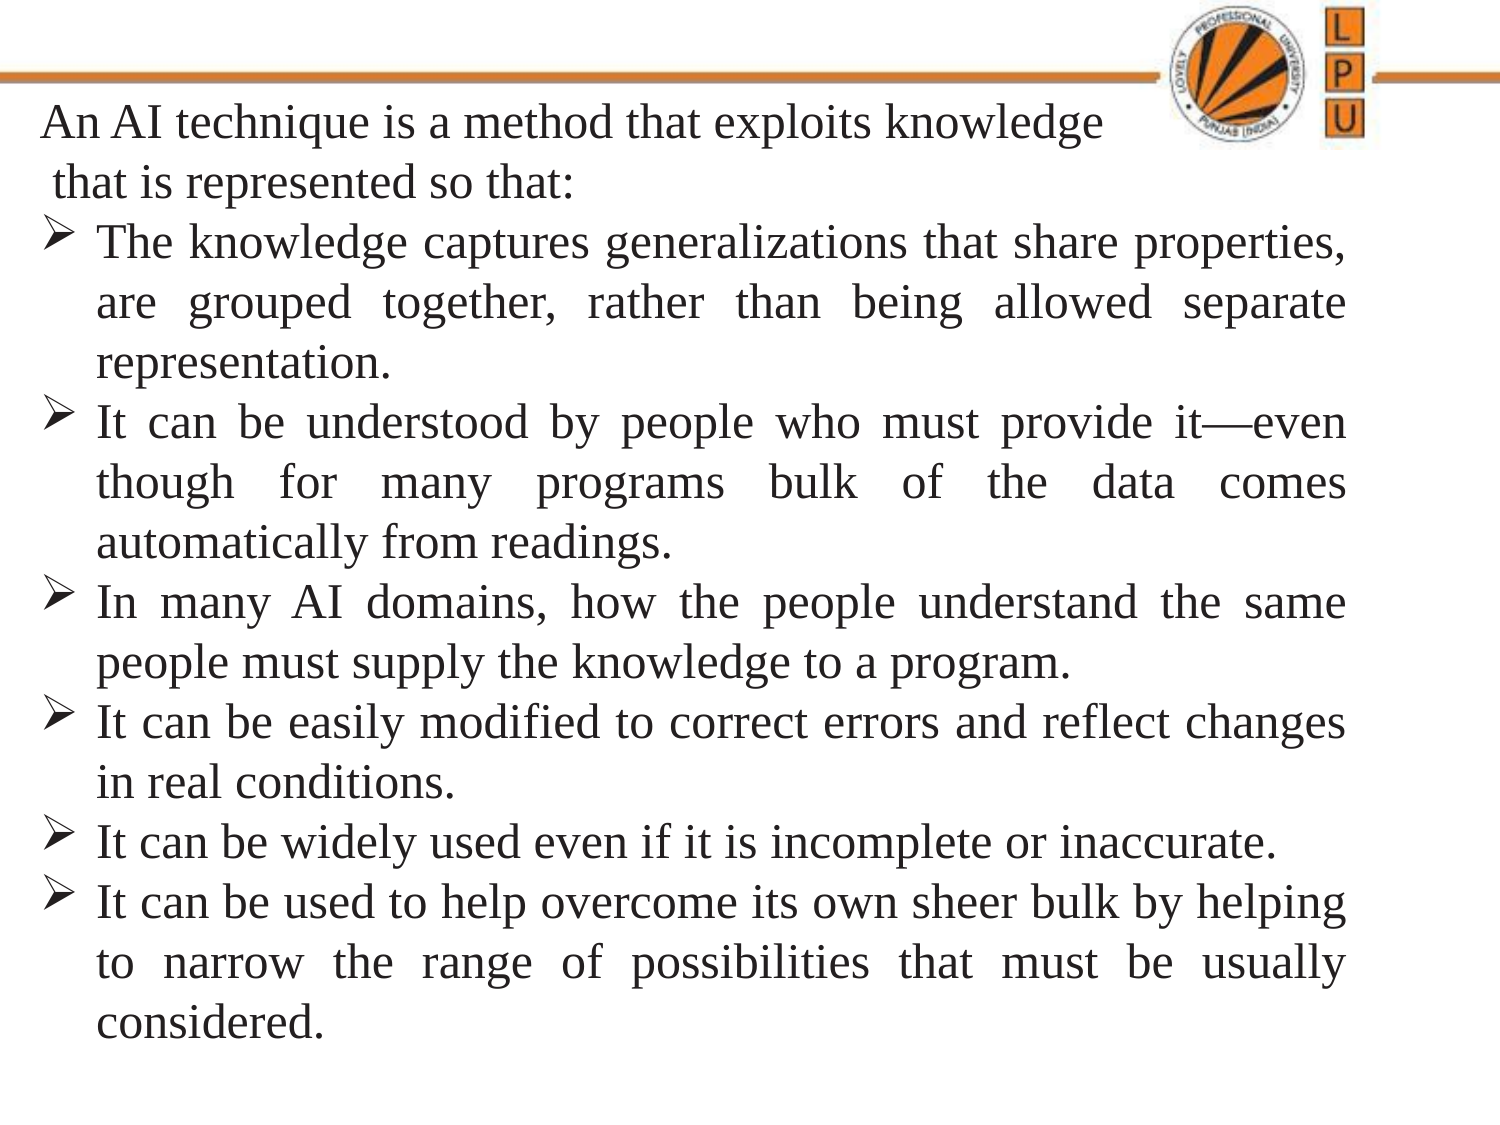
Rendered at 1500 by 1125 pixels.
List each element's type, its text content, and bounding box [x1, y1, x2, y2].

text_box An AI technique is a method that exploits knowledge that is represented so that: The knowledge captures generalizations that share properties, are grouped together, rather than being allowed separate representation. It can be understood by people who must provide it—even though for many programs bulk of the data comes automatically from readings. In many AI domains, how the people understand the same people must supply the knowledge to a program. It can be easily modified to correct errors and reflect changes in real conditions. It can be widely used even if it is incomplete or inaccurate. It can be used to help overcome its own sheer bulk by helping to narrow the range of possibilities that must be usually considered. [24, 81, 1363, 1057]
picture [0, 0, 1500, 150]
